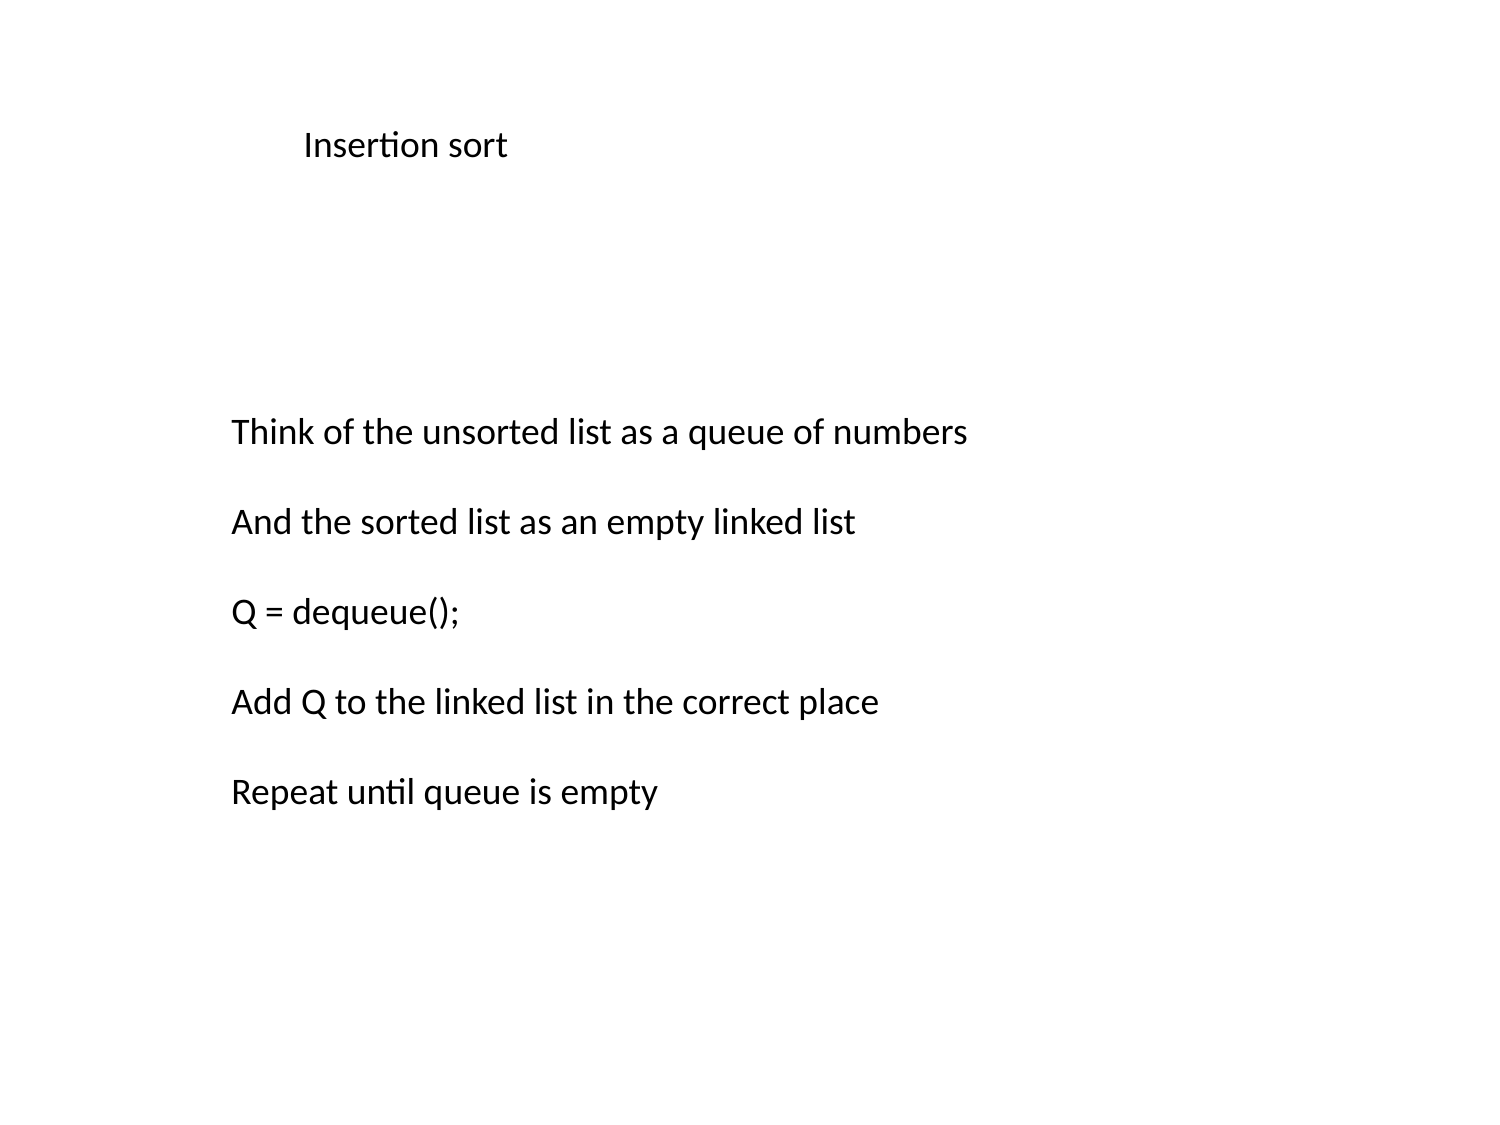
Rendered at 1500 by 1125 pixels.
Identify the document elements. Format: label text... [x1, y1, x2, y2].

text_box Insertion sort [288, 112, 524, 173]
text_box Think of the unsorted list as a queue of numbers And the sorted list as an empty linked list Q = dequeue(); Add Q to the linked list in the correct place Repeat until queue is empty [216, 399, 984, 820]
